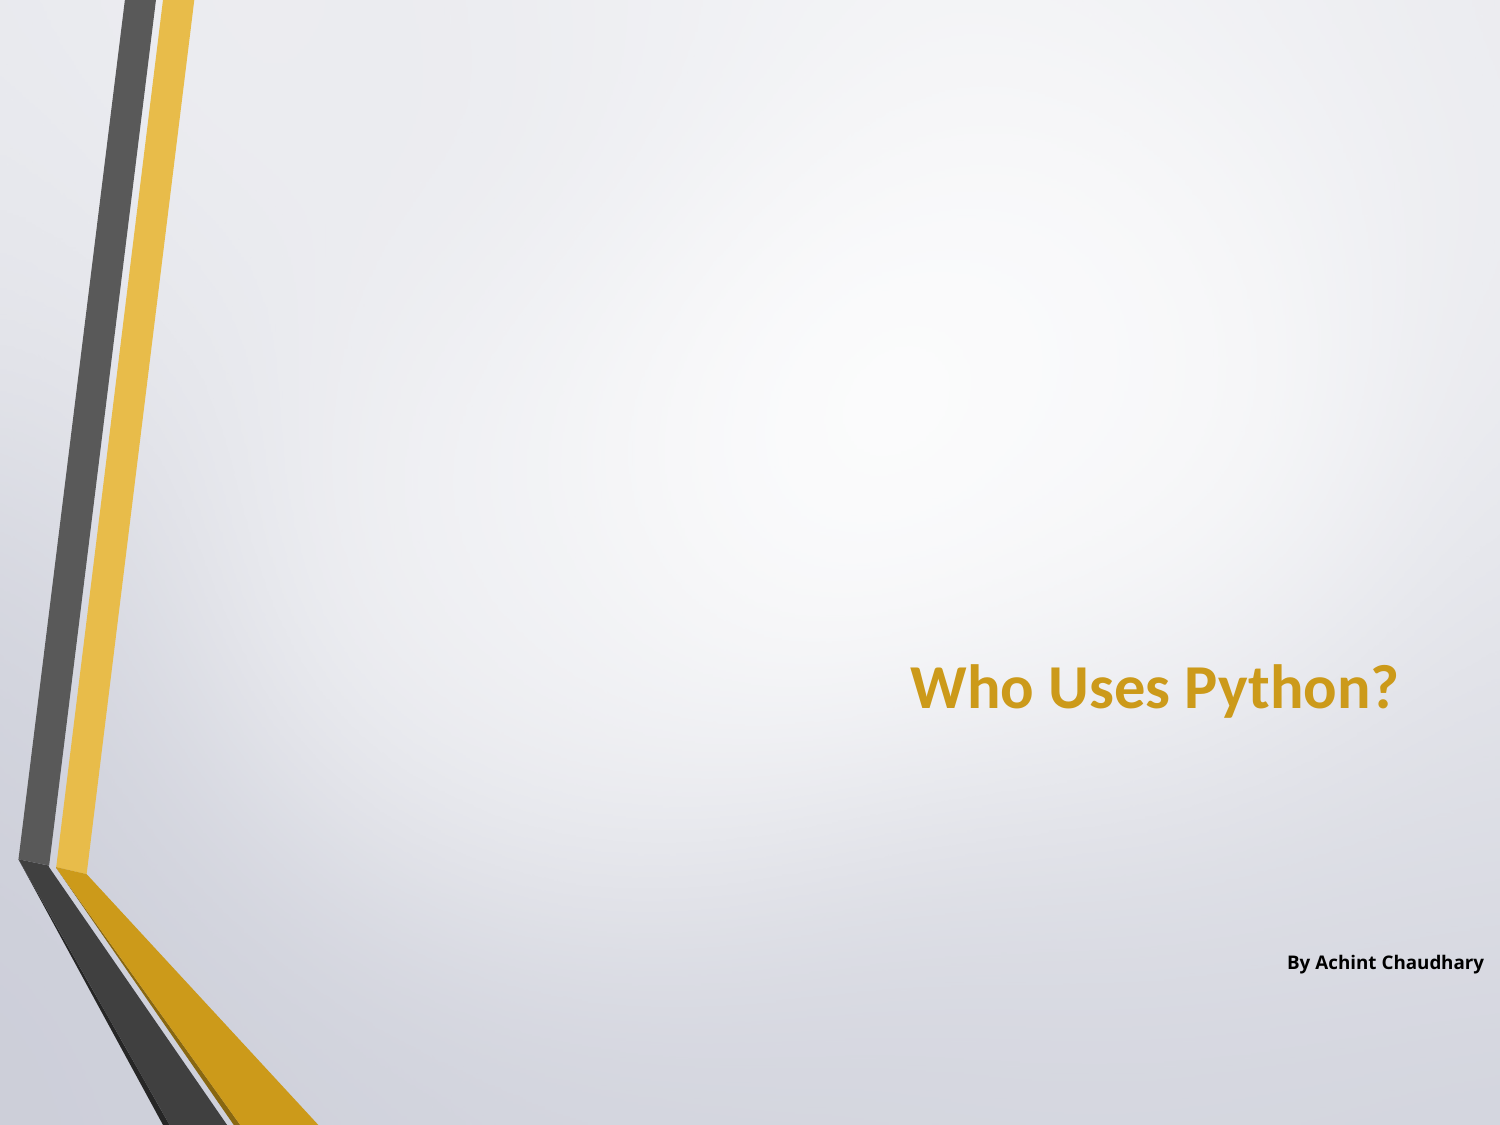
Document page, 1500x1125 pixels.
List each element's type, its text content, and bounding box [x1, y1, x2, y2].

text_box By Achint Chaudhary [628, 939, 1500, 985]
title Who Uses Python? [316, 622, 1416, 729]
